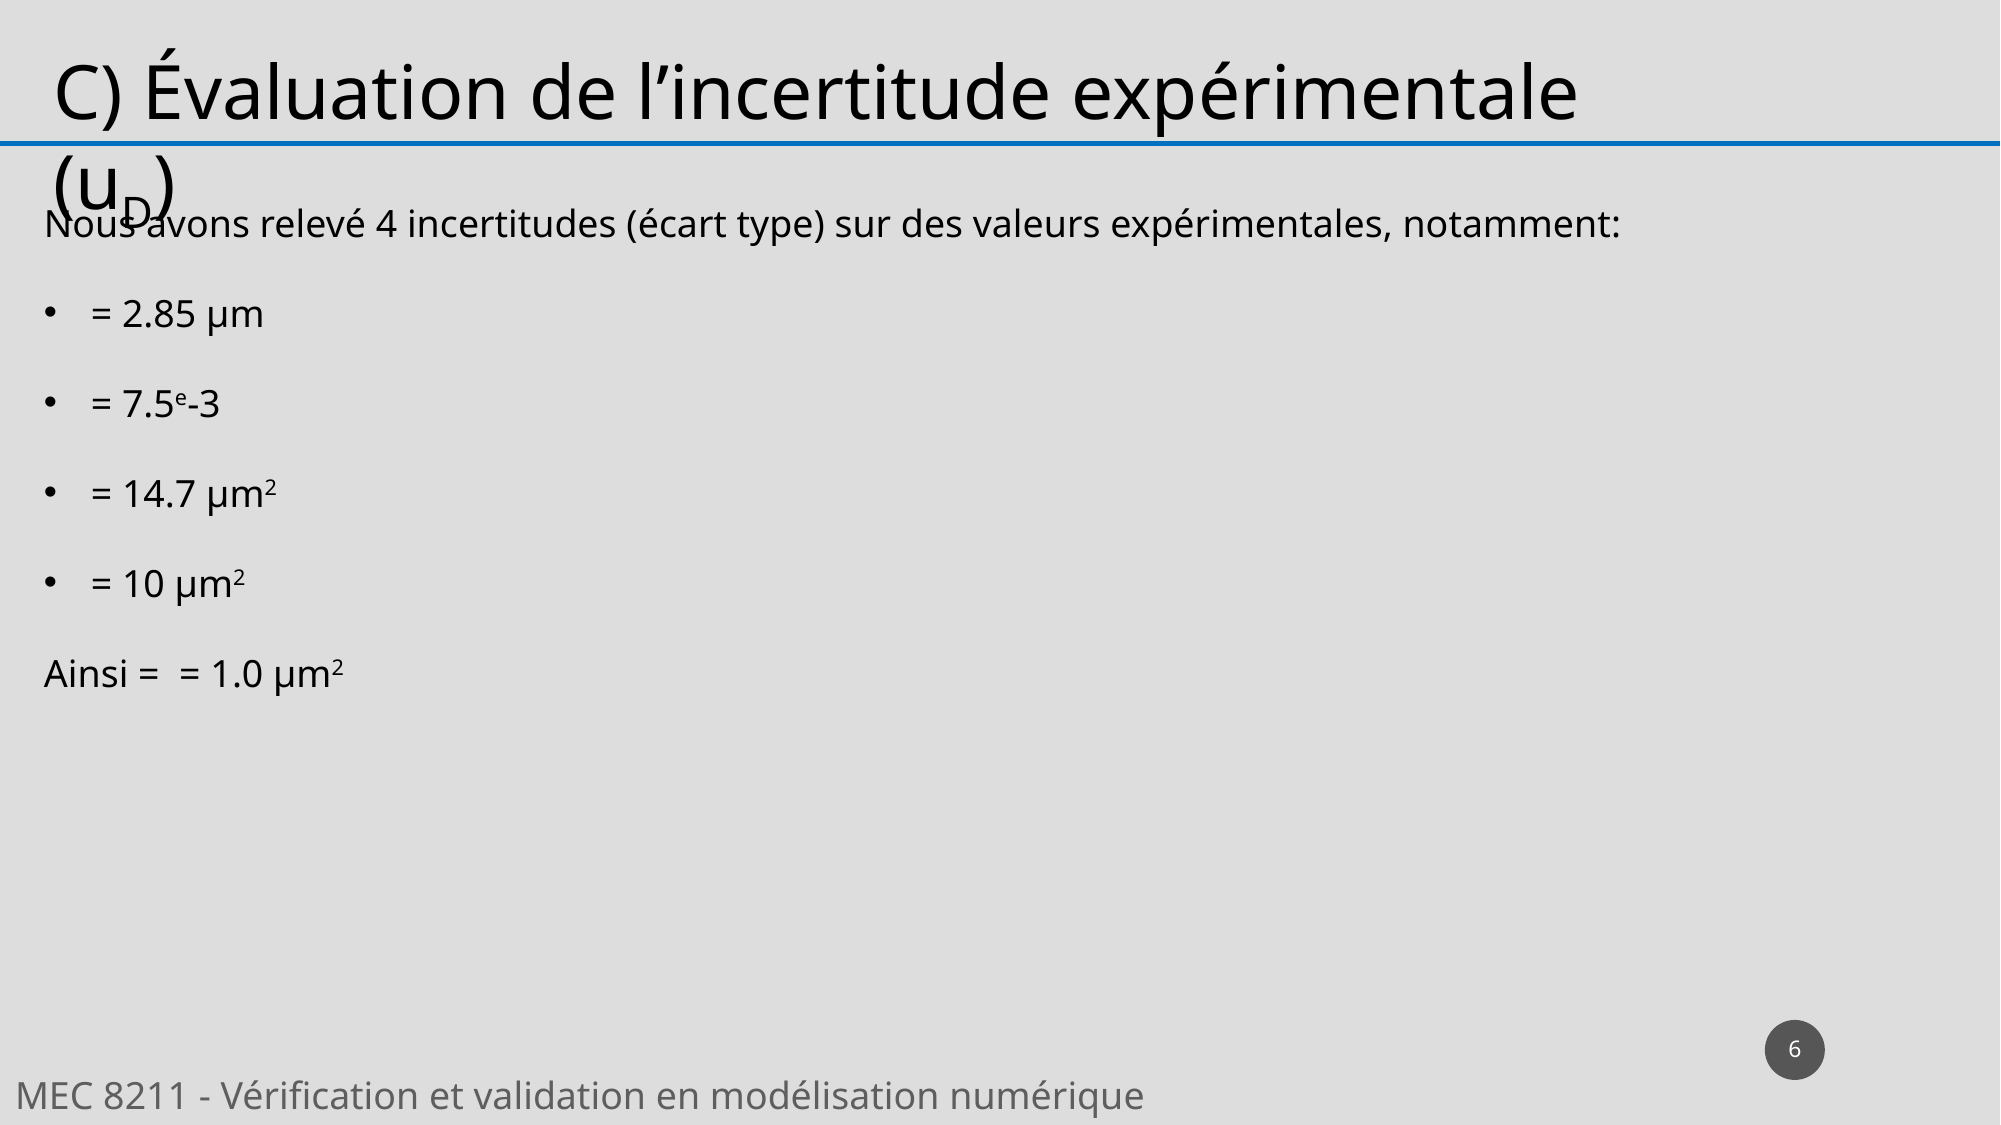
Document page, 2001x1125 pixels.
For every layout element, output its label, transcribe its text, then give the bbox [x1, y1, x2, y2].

slide_number 6 [1764, 1019, 1825, 1080]
text_box MEC 8211 - Vérification et validation en modélisation numérique [0, 1046, 2000, 1125]
text_box C) Évaluation de l’incertitude expérimentale (uD) [38, 144, 1655, 245]
text_box C) Évaluation de l’incertitude expérimentale (uD) [38, 37, 1655, 143]
